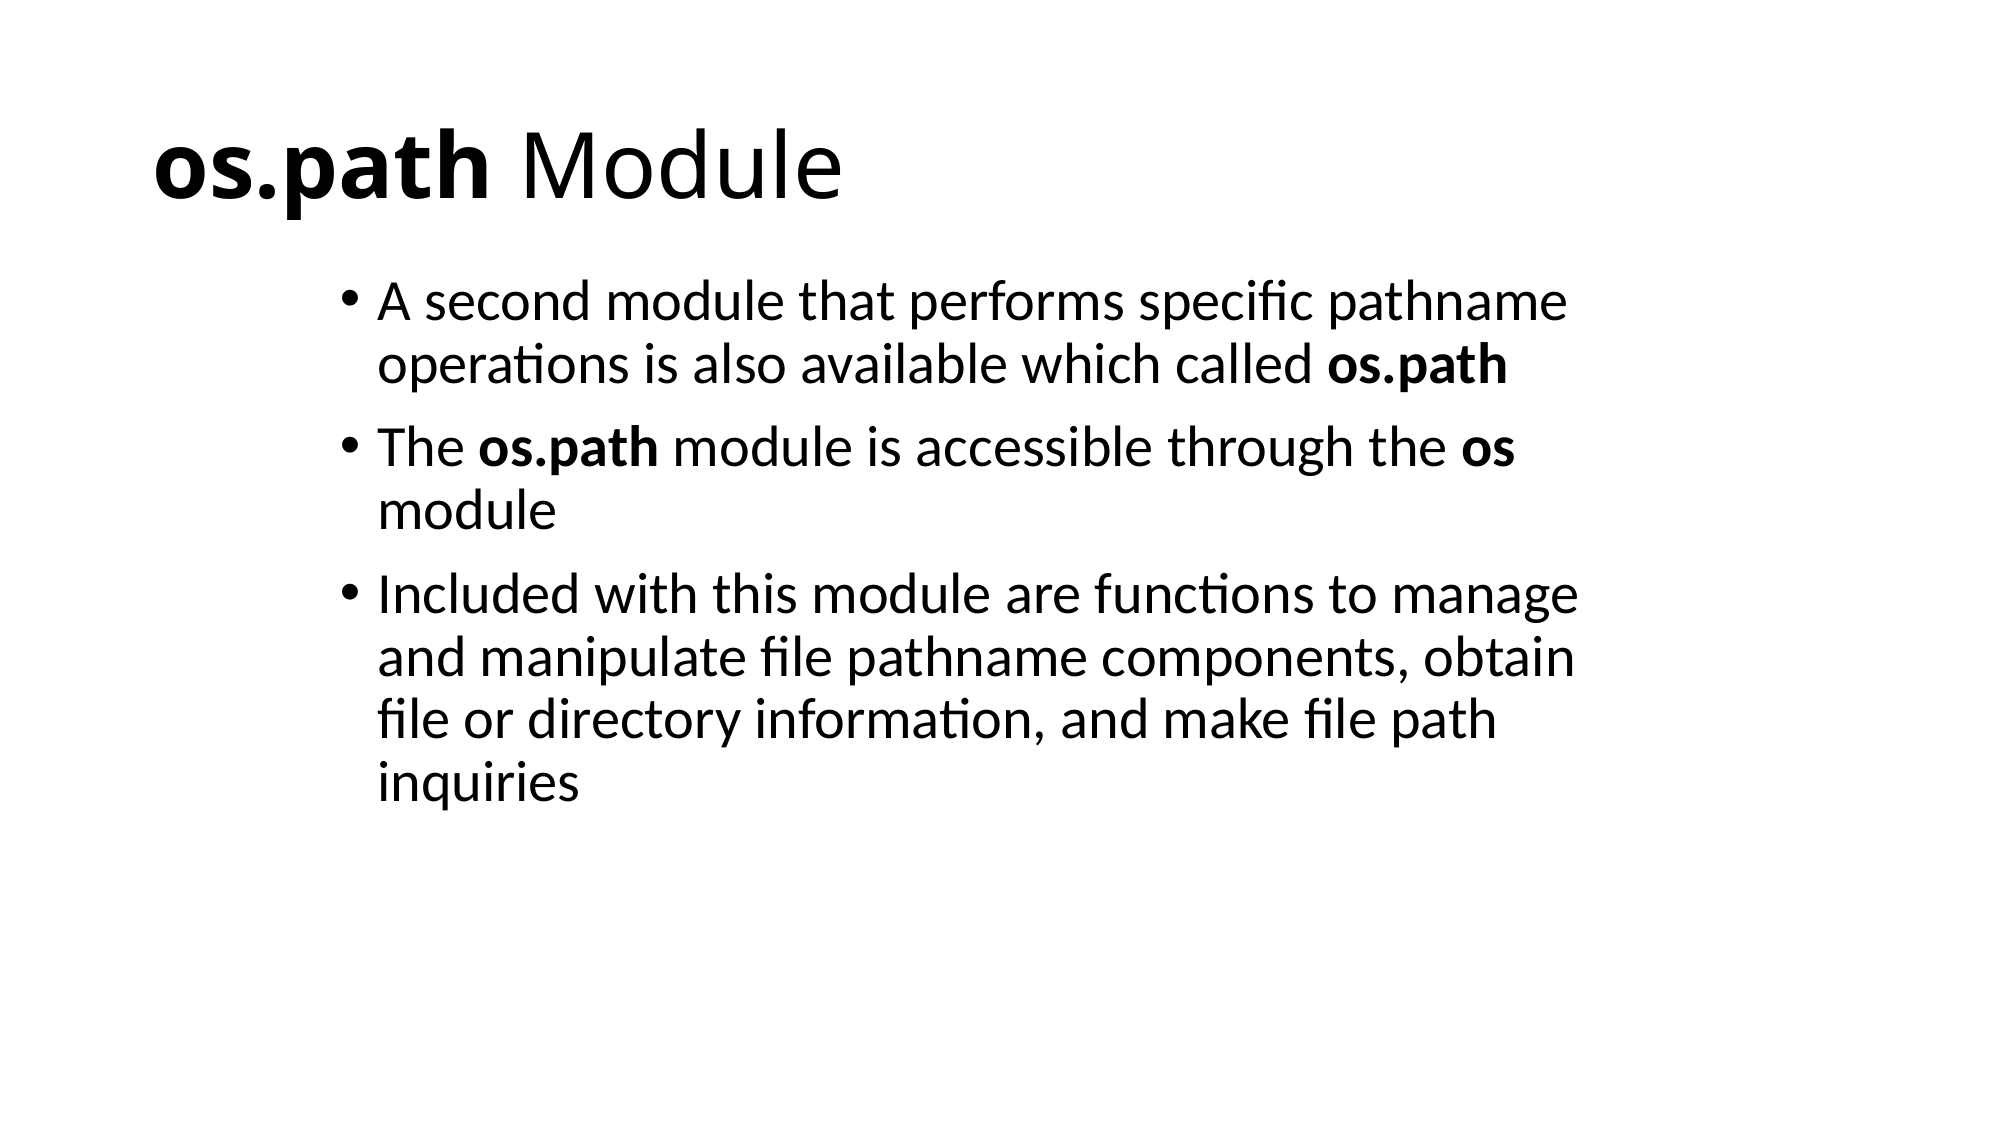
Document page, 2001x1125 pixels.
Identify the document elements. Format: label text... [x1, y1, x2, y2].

list A second module that performs specific pathname operations is also available which called os.path The os.path module is accessible through the os module Included with this module are functions to manage and manipulate file pathname components, obtain file or directory information, and make file path inquiries [324, 262, 1675, 900]
title os.path Module [137, 59, 1863, 278]
